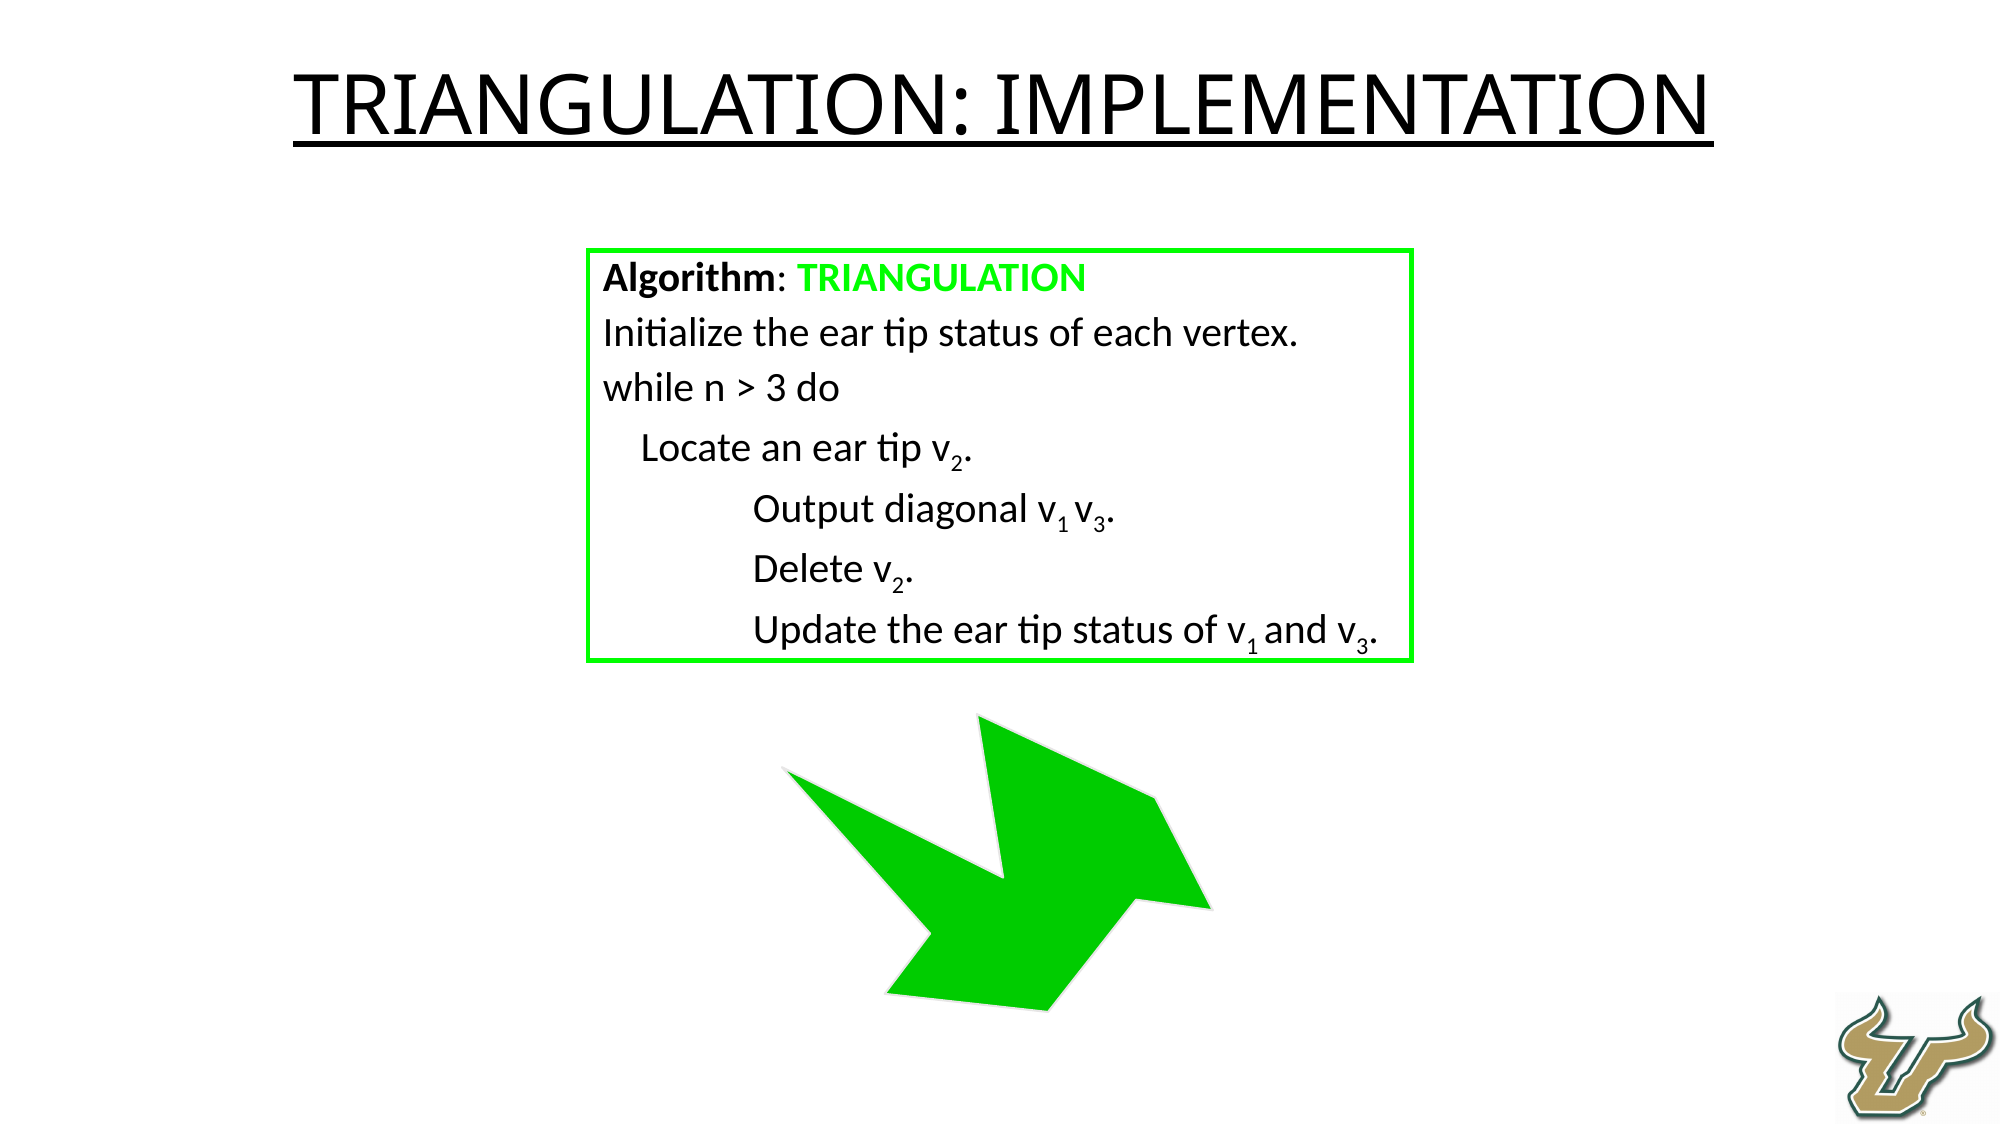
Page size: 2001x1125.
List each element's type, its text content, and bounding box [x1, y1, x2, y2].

list Triangulation: Implementation [261, 43, 1739, 172]
text_box Algorithm: TRIANGULATION Initialize the ear tip status of each vertex. while n > 3 do Locate an ear tip v2. Output diagonal v1 v3. Delete v2. Update the ear tip status of v1 and v3. [588, 250, 1412, 661]
text_box [781, 714, 1213, 1012]
picture [1835, 992, 2000, 1124]
